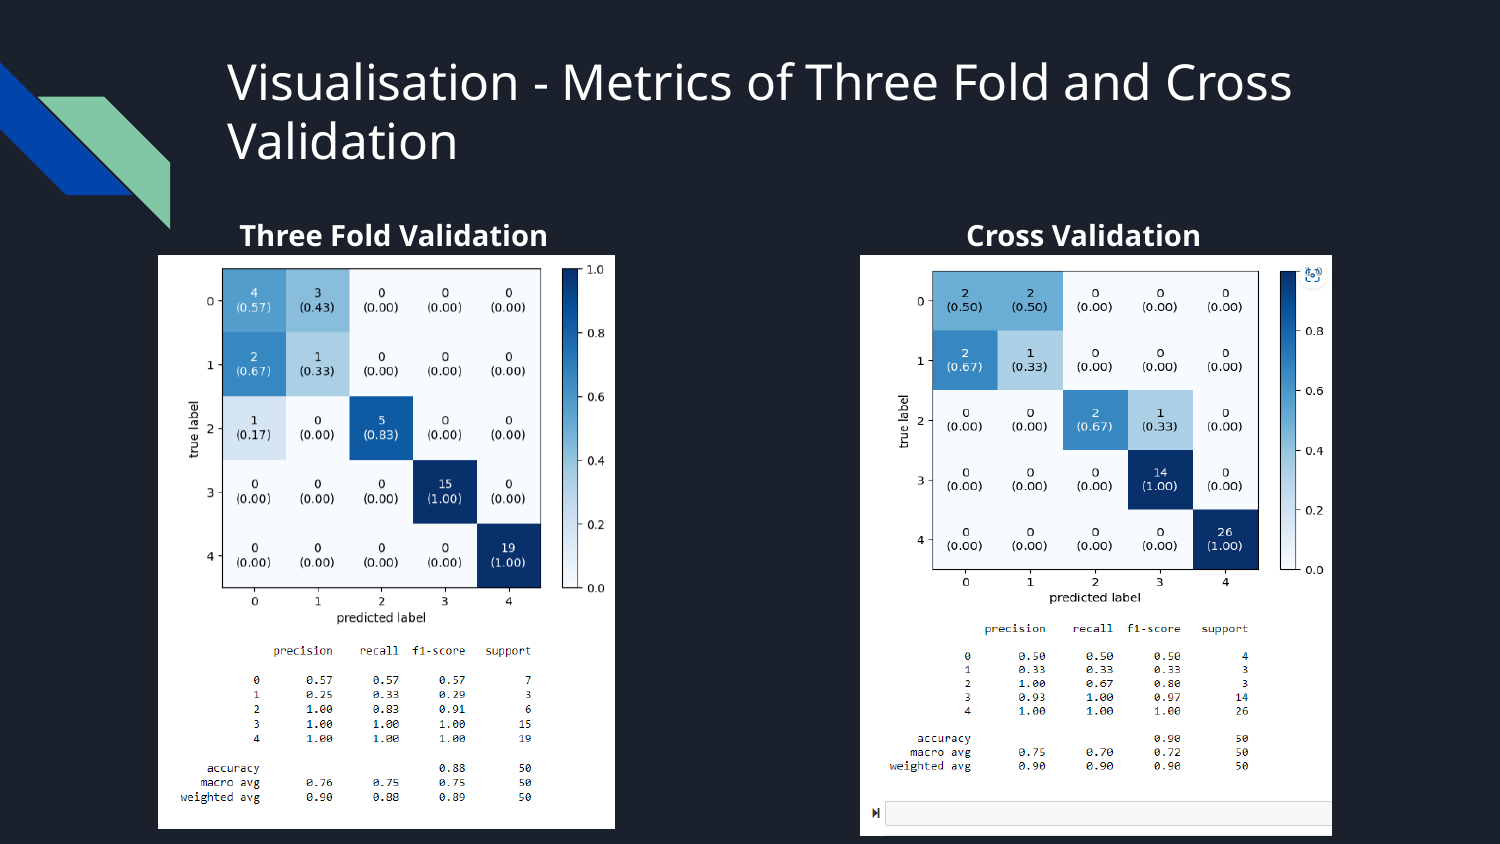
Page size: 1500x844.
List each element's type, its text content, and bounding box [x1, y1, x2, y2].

picture [860, 255, 1332, 836]
picture [157, 255, 616, 829]
title Visualisation - Metrics of Three Fold and Cross Validation [212, 35, 1368, 186]
text_box Cross Validation [951, 202, 1493, 268]
text_box Three Fold Validation [224, 202, 951, 268]
